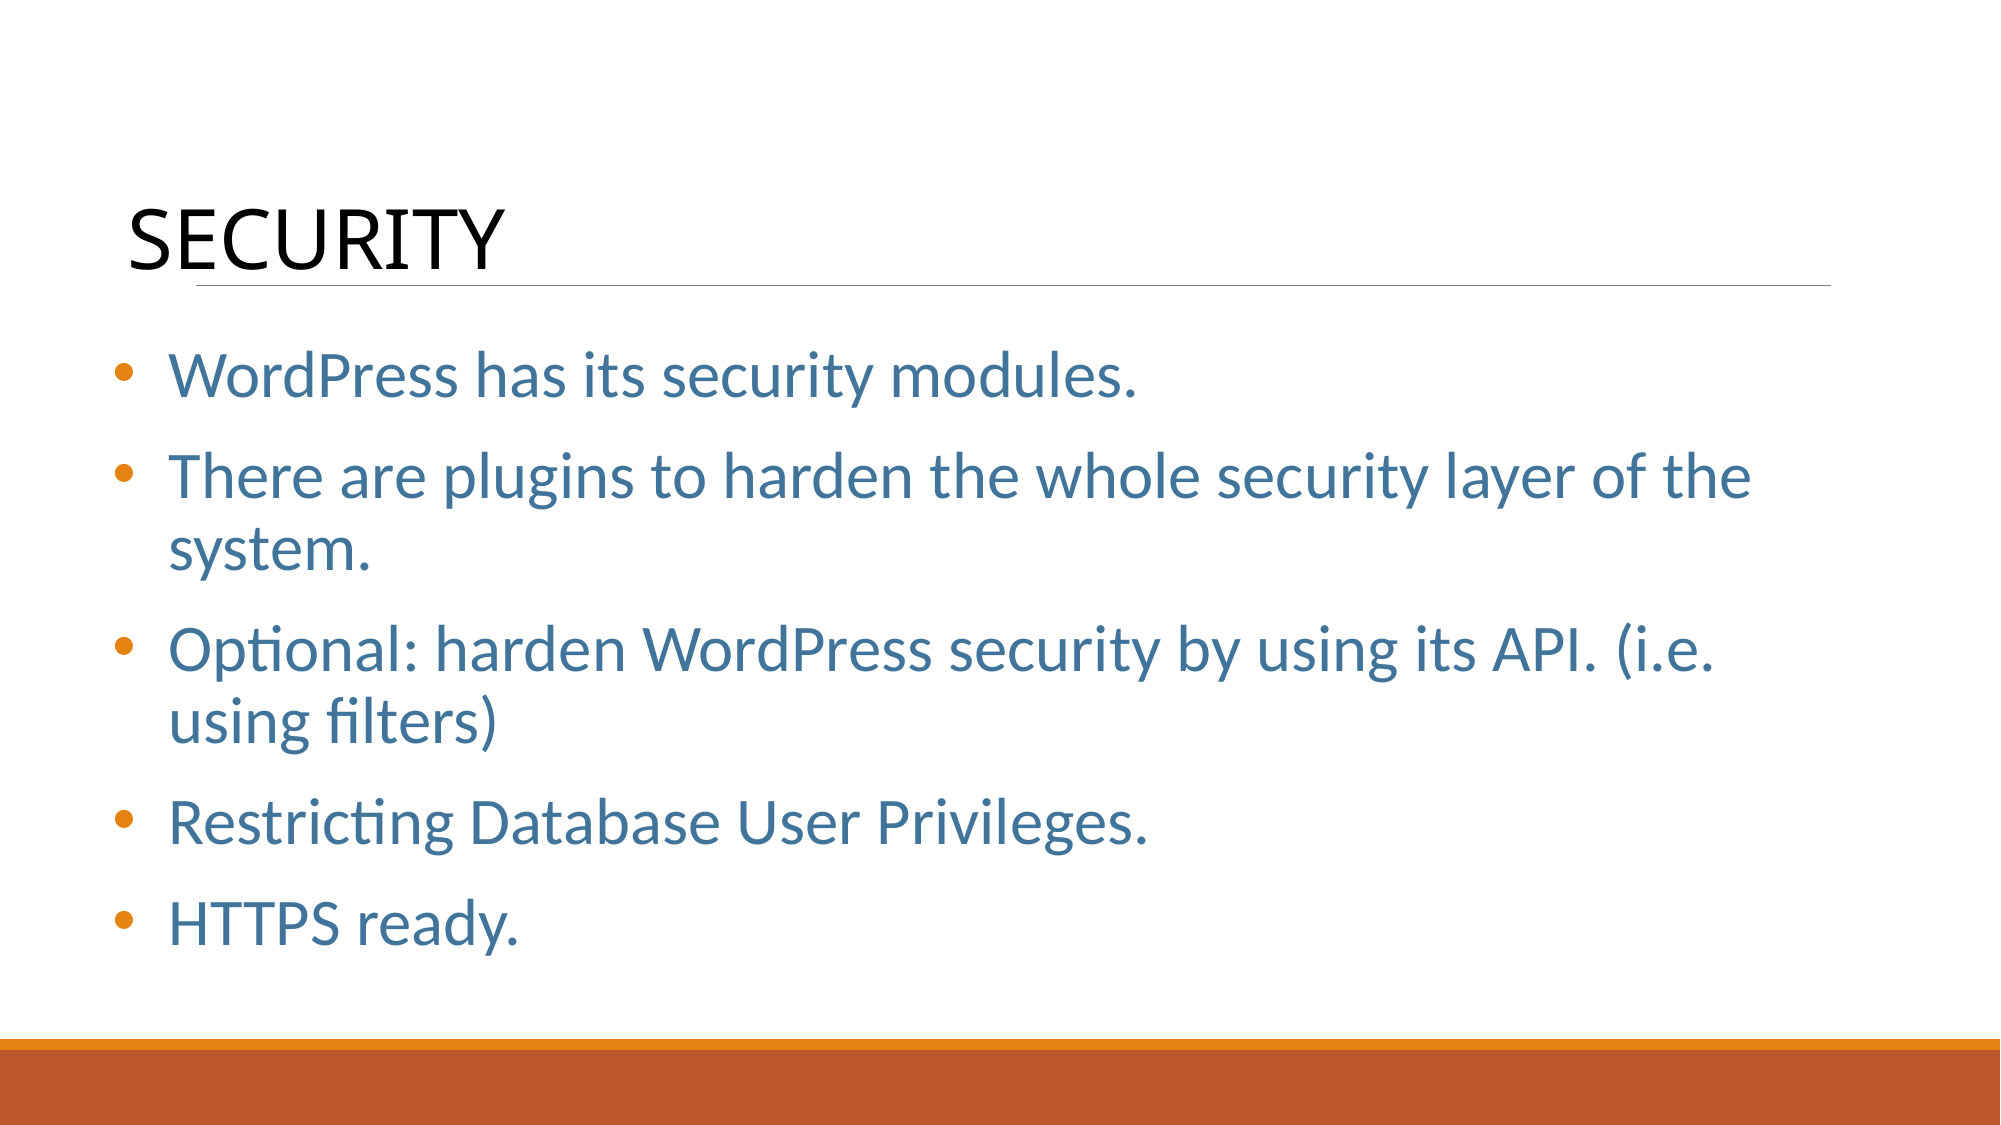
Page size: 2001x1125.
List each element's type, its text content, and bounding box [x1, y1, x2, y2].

list WordPress has its security modules. There are plugins to harden the whole security layer of the system. Optional: harden WordPress security by using its API. (i.e. using filters) Restricting Database User Privileges. HTTPS ready. [112, 312, 1830, 987]
text_box security [112, 112, 1763, 312]
